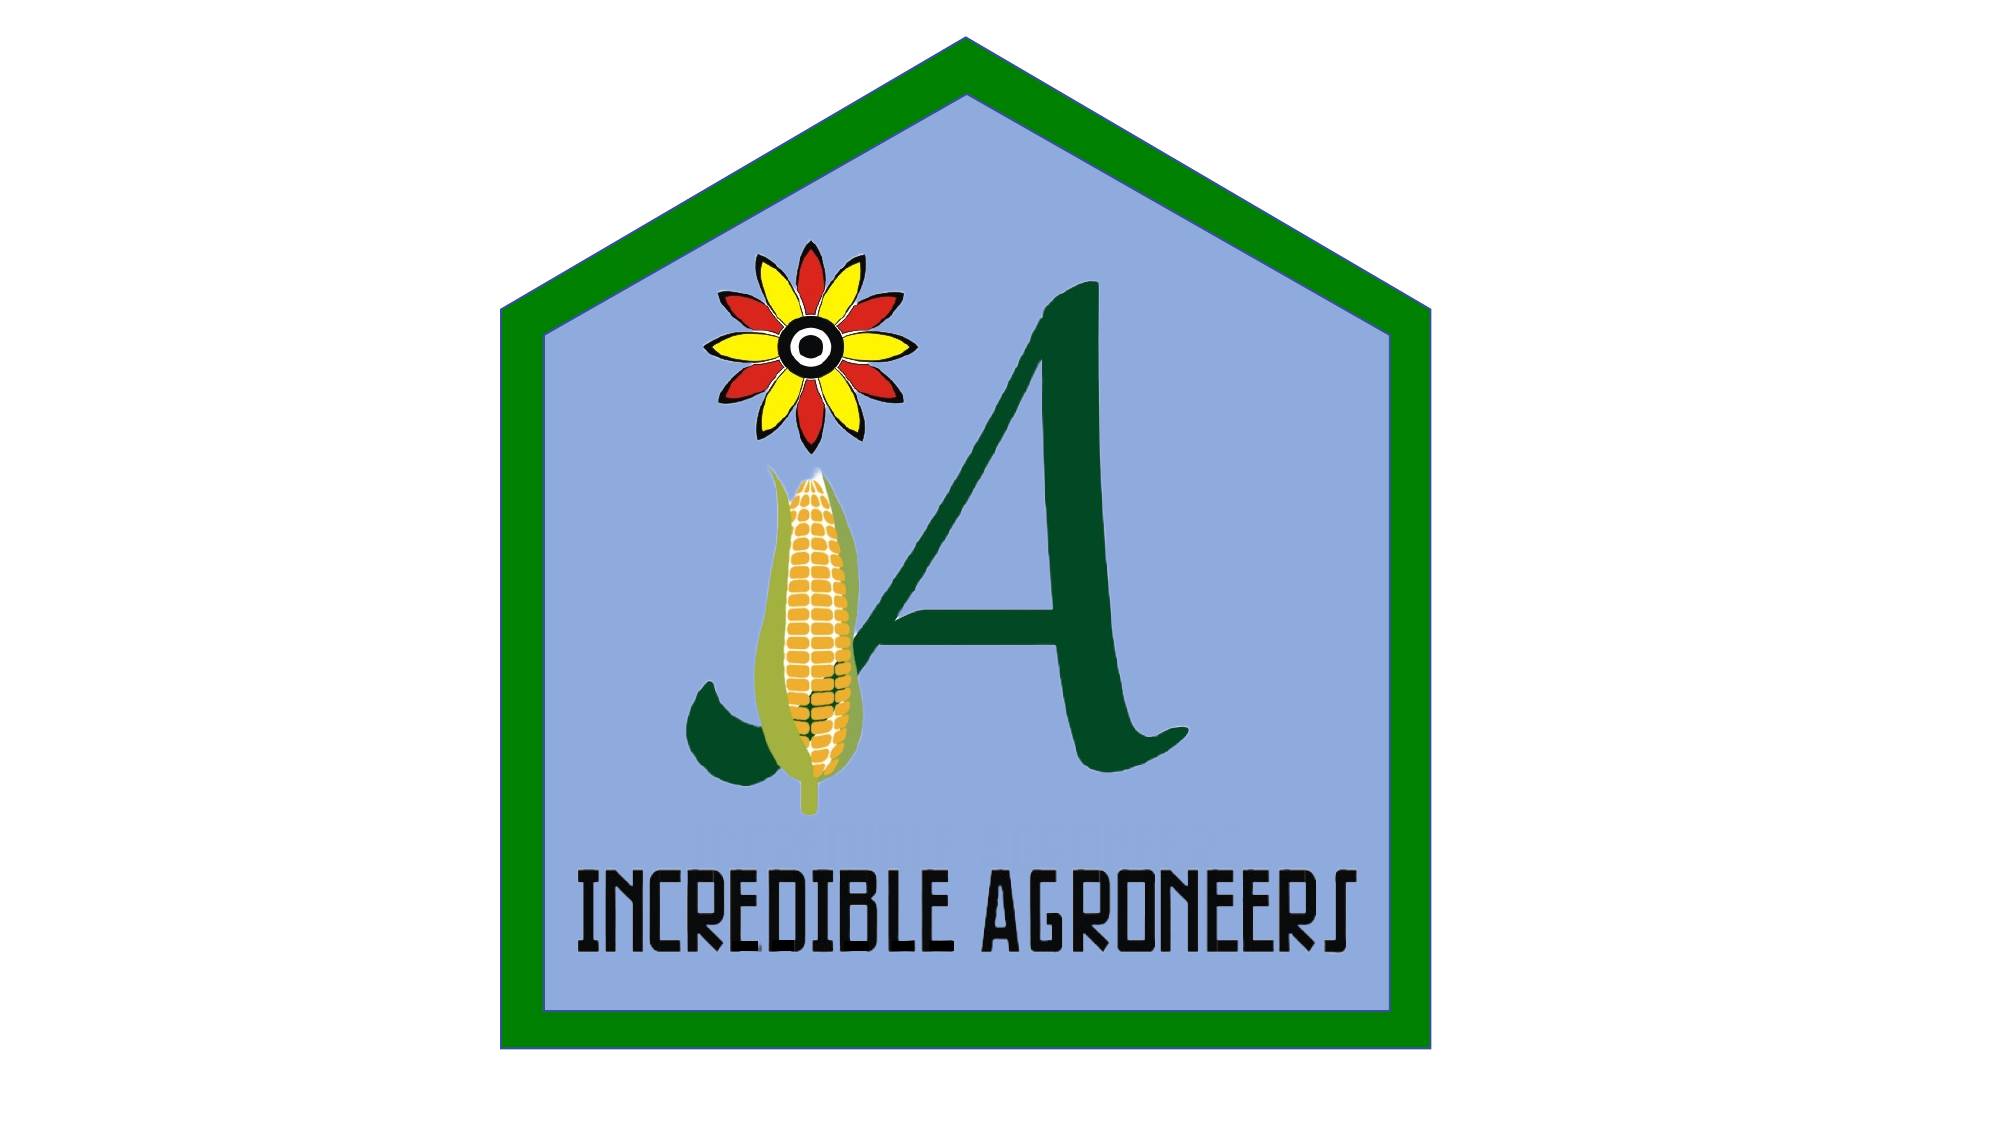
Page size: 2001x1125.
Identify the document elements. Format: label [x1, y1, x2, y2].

picture [453, 132, 1457, 1088]
text_box [802, 36, 1130, 132]
text_box [897, 92, 1037, 132]
